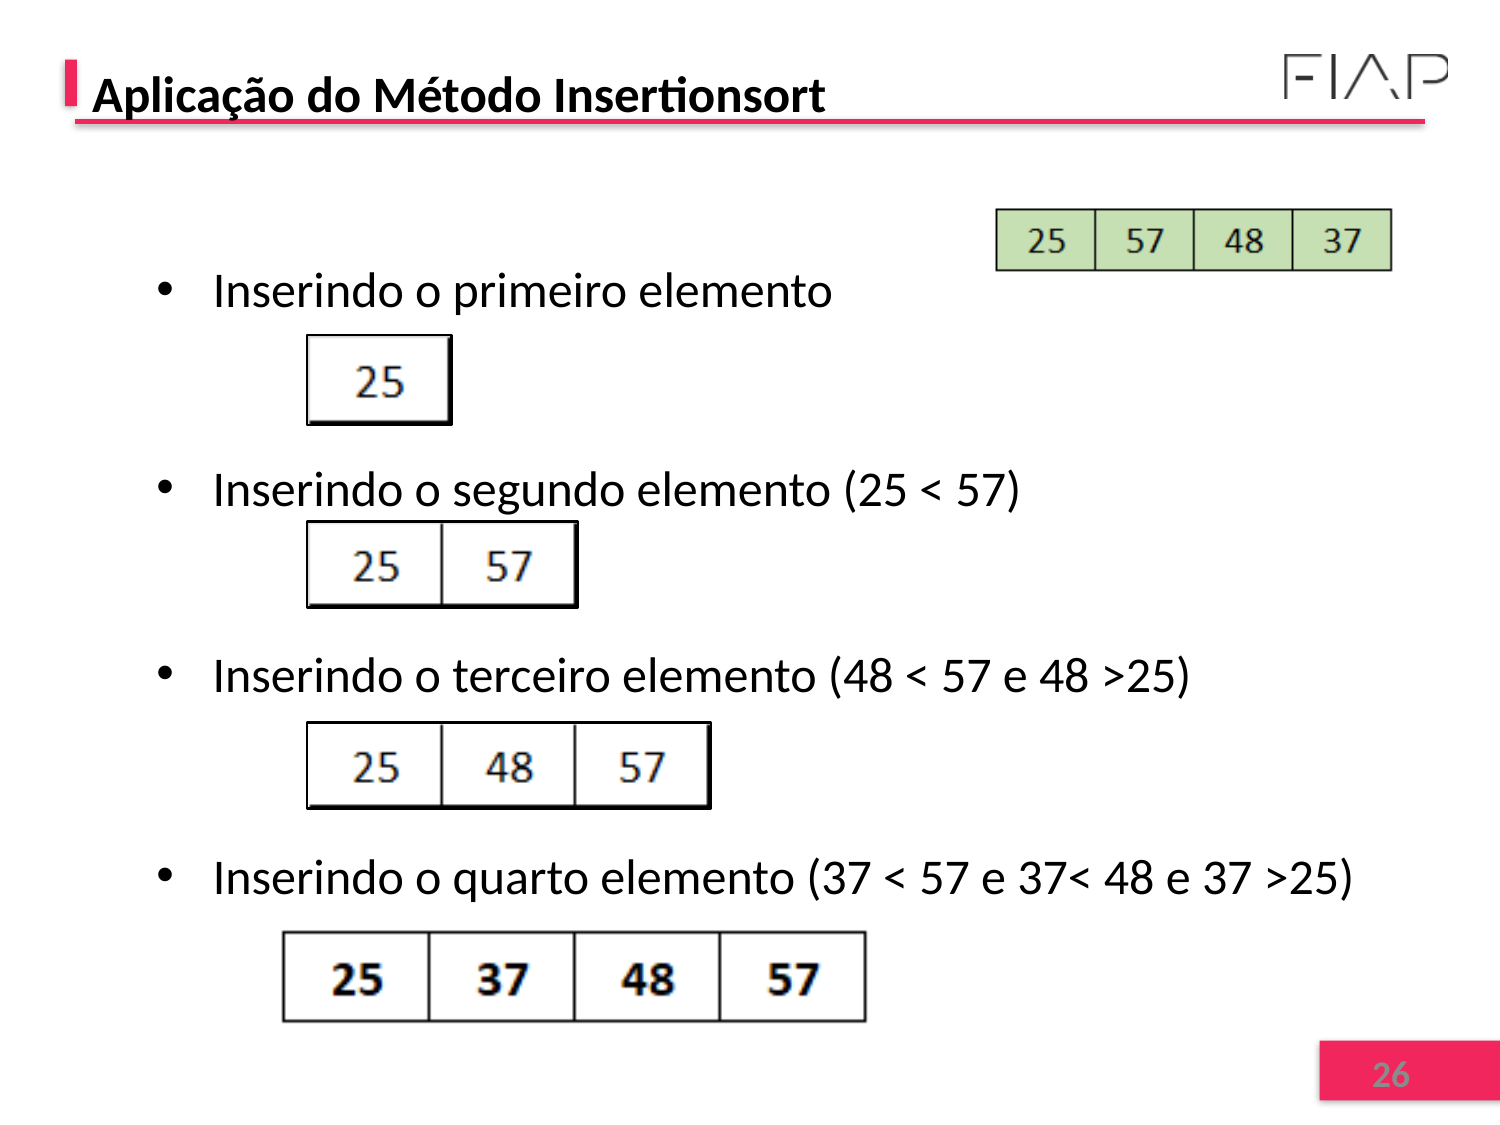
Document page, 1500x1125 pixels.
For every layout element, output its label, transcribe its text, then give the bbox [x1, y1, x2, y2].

text_box Inserindo o terceiro elemento (48 < 57 e 48 >25) [141, 564, 1289, 746]
picture [308, 522, 577, 607]
text_box Inserindo o segundo elemento (25 < 57) [141, 379, 1192, 561]
picture [308, 335, 451, 424]
slide_number 26 [1074, 1042, 1425, 1103]
title Aplicação do Método Insertionsort [77, 53, 1427, 131]
picture [308, 723, 710, 808]
picture [205, 921, 901, 1070]
subtitle Inserindo o primeiro elemento [141, 180, 1192, 362]
text_box Inserindo o quarto elemento (37 < 57 e 37< 48 e 37 >25) [141, 767, 1412, 949]
picture [943, 148, 1440, 303]
